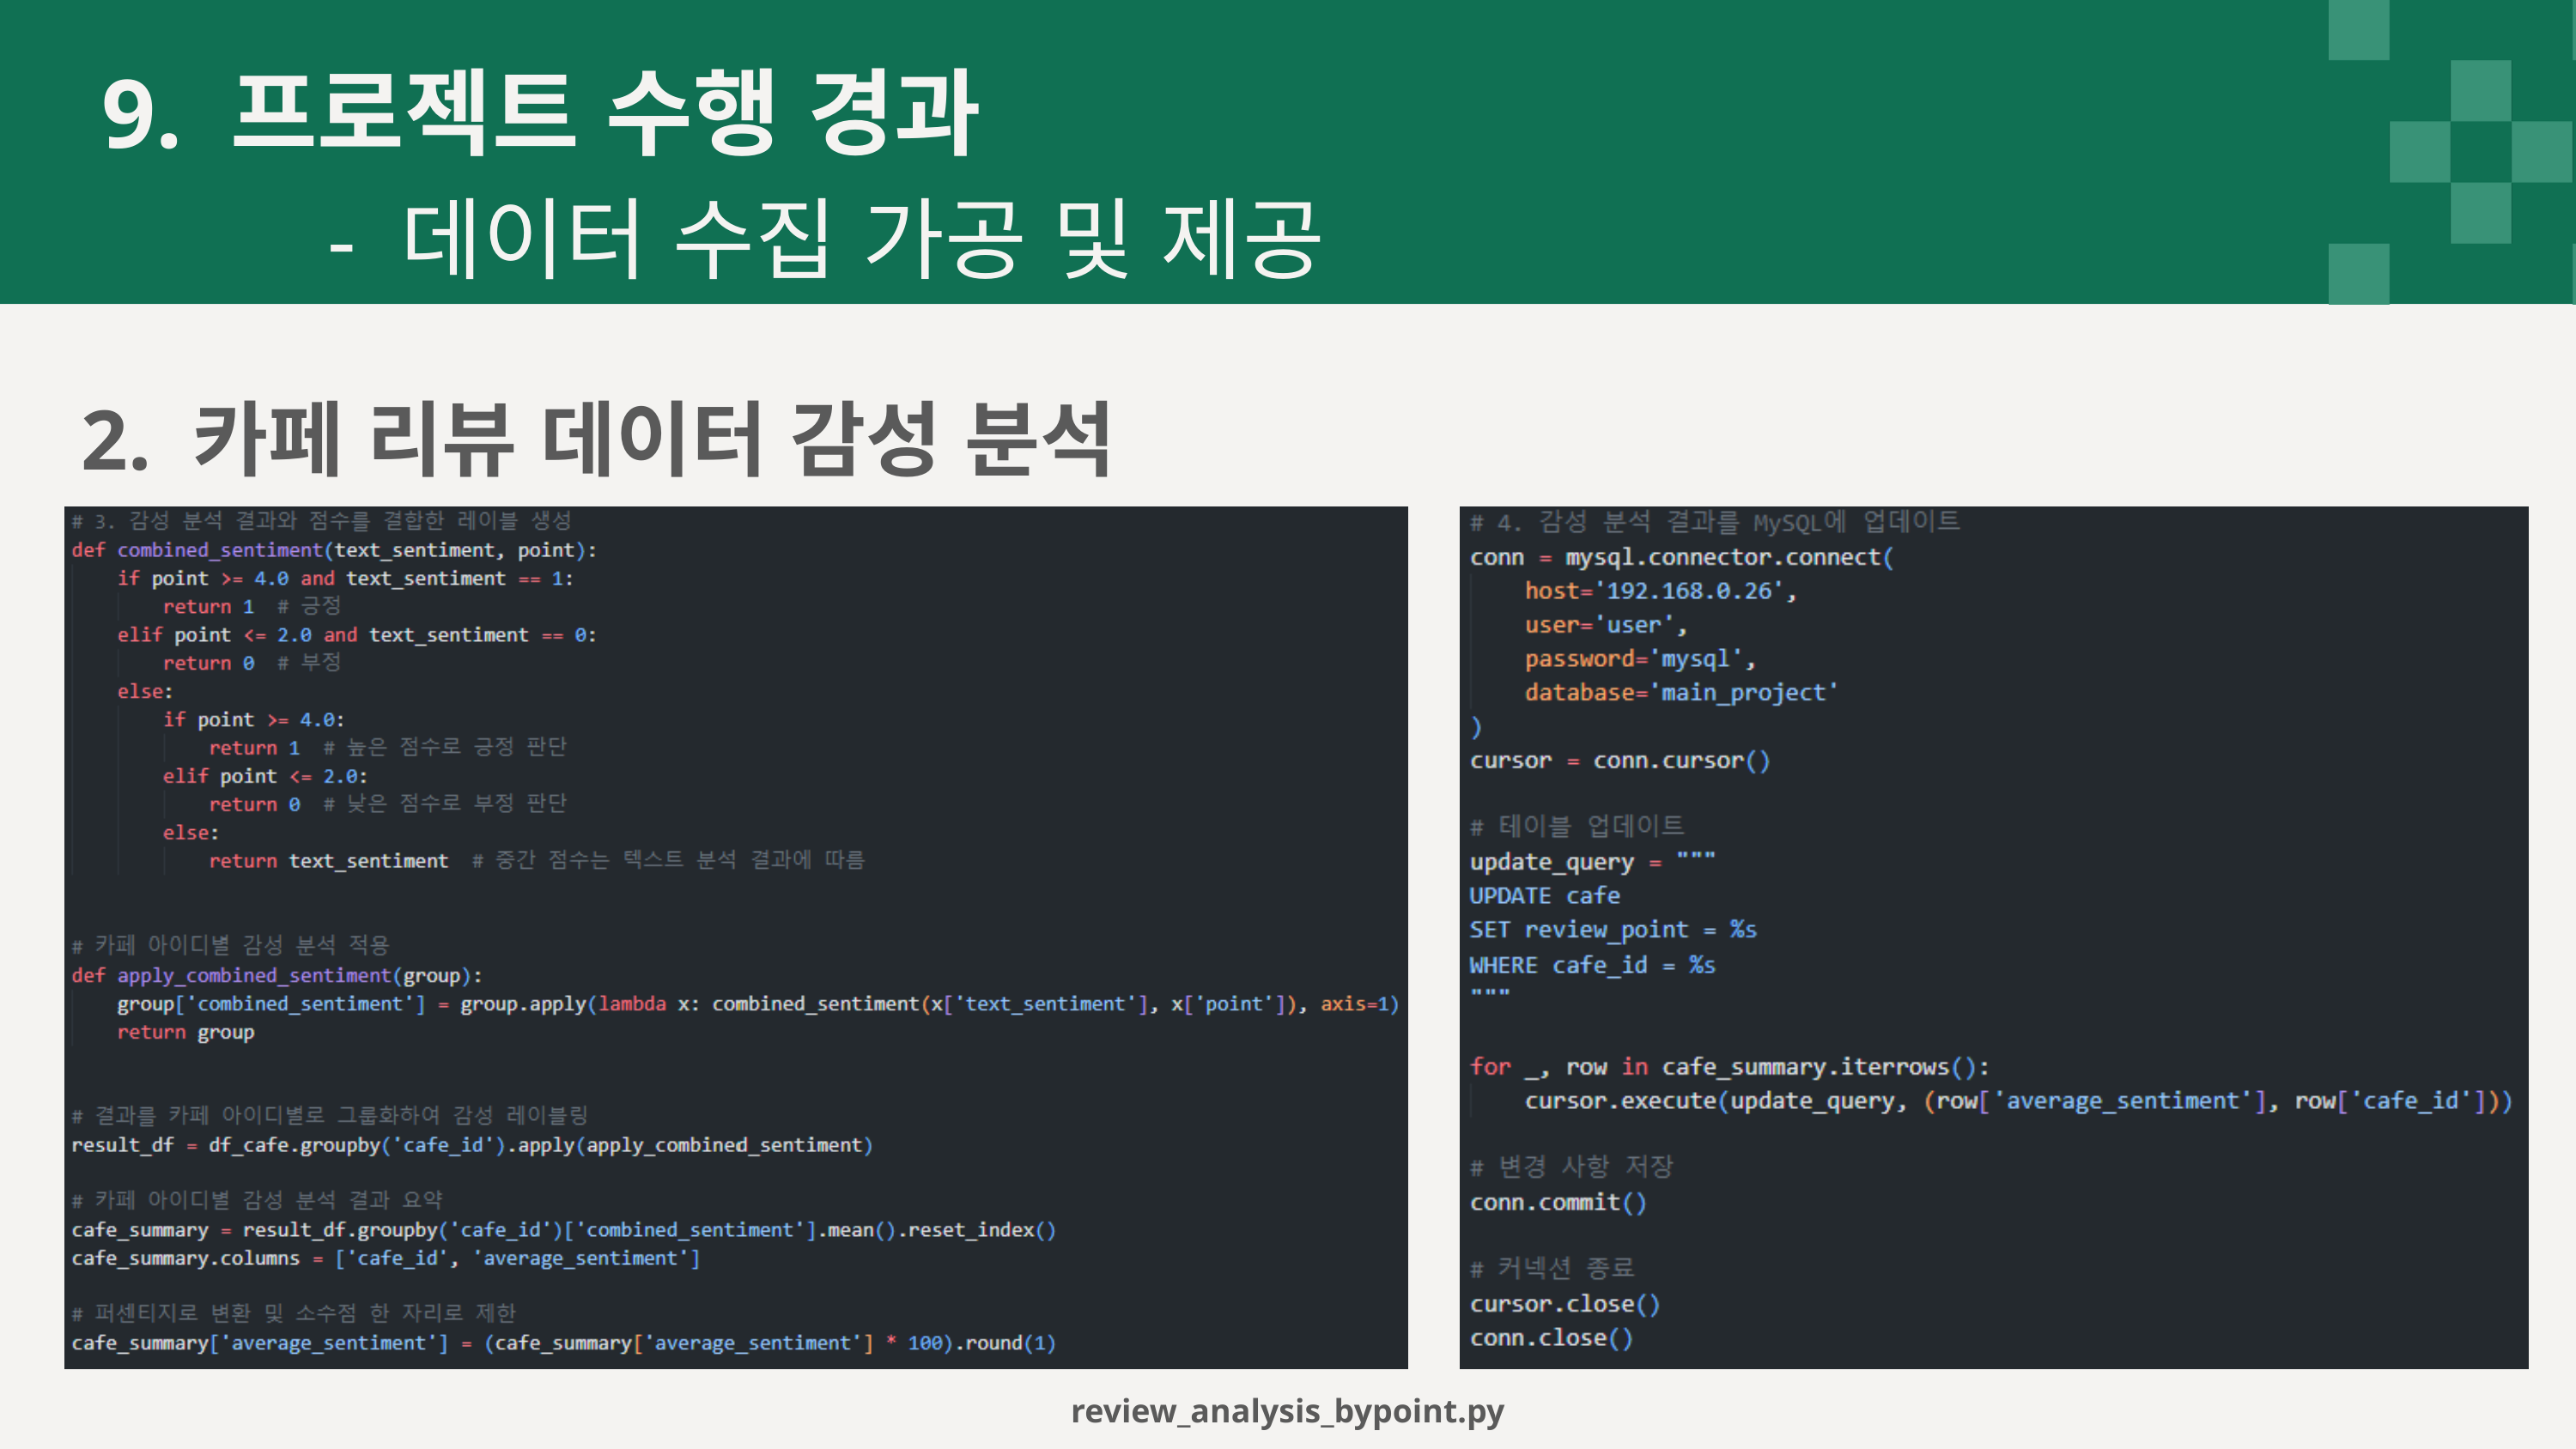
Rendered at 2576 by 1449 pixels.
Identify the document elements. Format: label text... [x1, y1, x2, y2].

picture [64, 506, 1409, 1369]
picture [1459, 506, 2529, 1369]
text_box 2. 카페 리뷰 데이터 감성 분석 [76, 366, 1460, 493]
picture [0, 0, 2576, 305]
text_box review_analysis_bypoint.py [1058, 1384, 1518, 1435]
